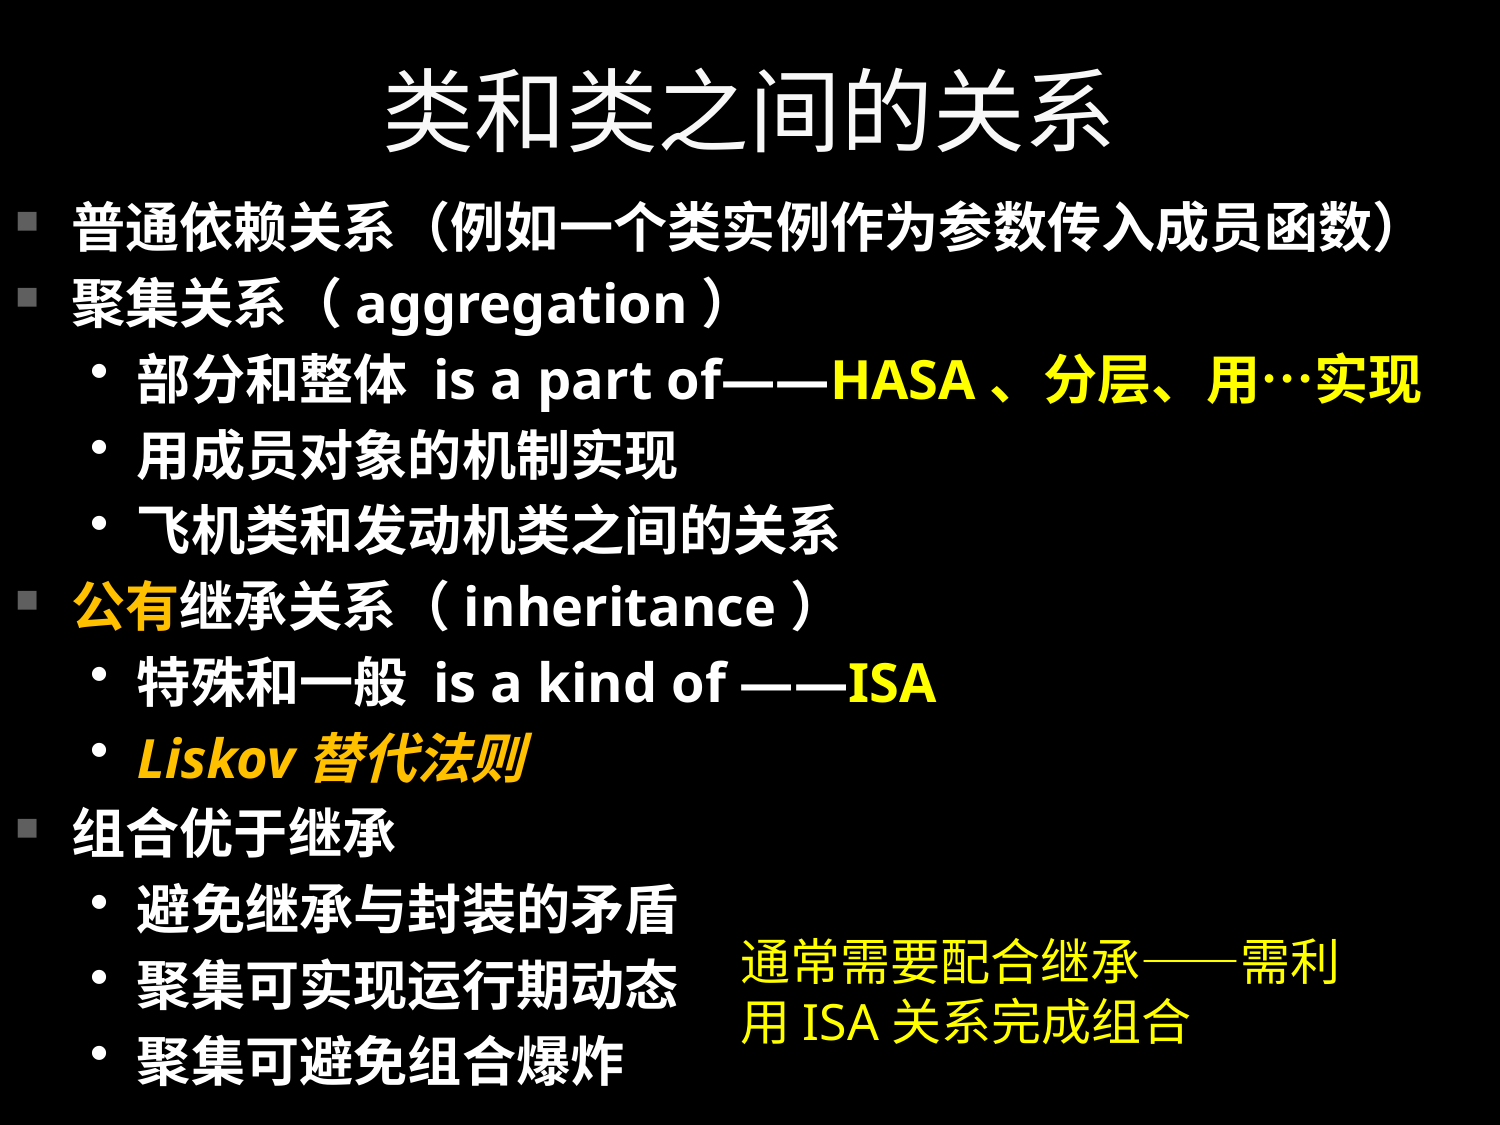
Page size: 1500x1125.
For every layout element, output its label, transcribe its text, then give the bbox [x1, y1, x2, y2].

list 普通依赖关系（例如一个类实例作为参数传入成员函数） 聚集关系（aggregation） 部分和整体 is a part of——HASA、分层、用…实现 用成员对象的机制实现 飞机类和发动机类之间的关系 公有继承关系（inheritance） 特殊和一般 is a kind of ——ISA Liskov替代法则 组合优于继承 避免继承与封装的矛盾 聚集可实现运行期动态 聚集可避免组合爆炸 [0, 185, 1500, 1025]
text_box 通常需要配合继承——需利用ISA关系完成组合 [725, 922, 1396, 1058]
title 类和类之间的关系 [74, 45, 1426, 173]
